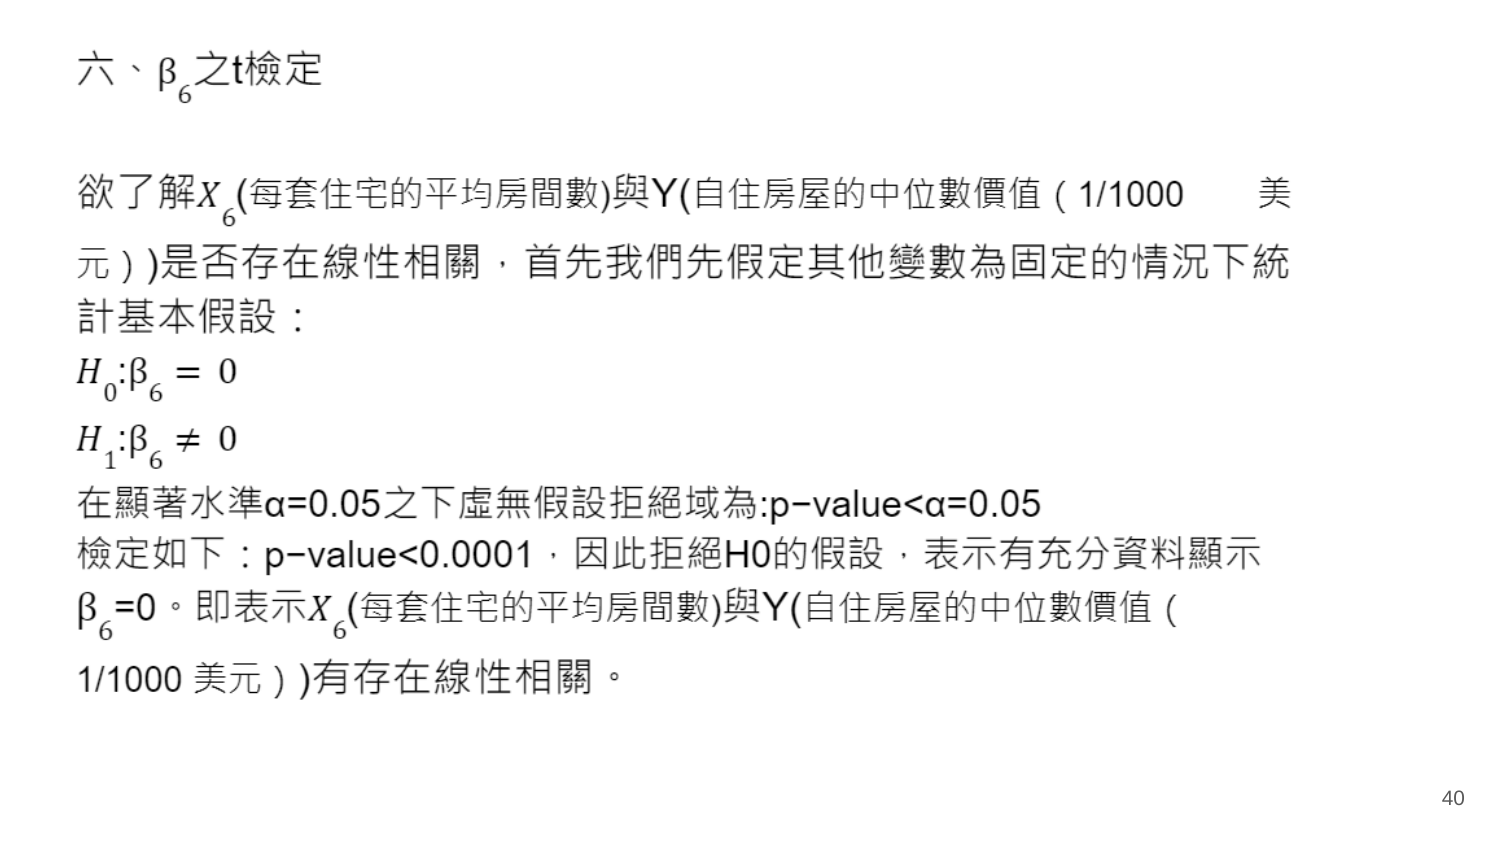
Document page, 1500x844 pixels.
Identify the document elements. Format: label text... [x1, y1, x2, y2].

slide_number ‹#› [1389, 764, 1480, 830]
picture [24, 24, 1408, 741]
